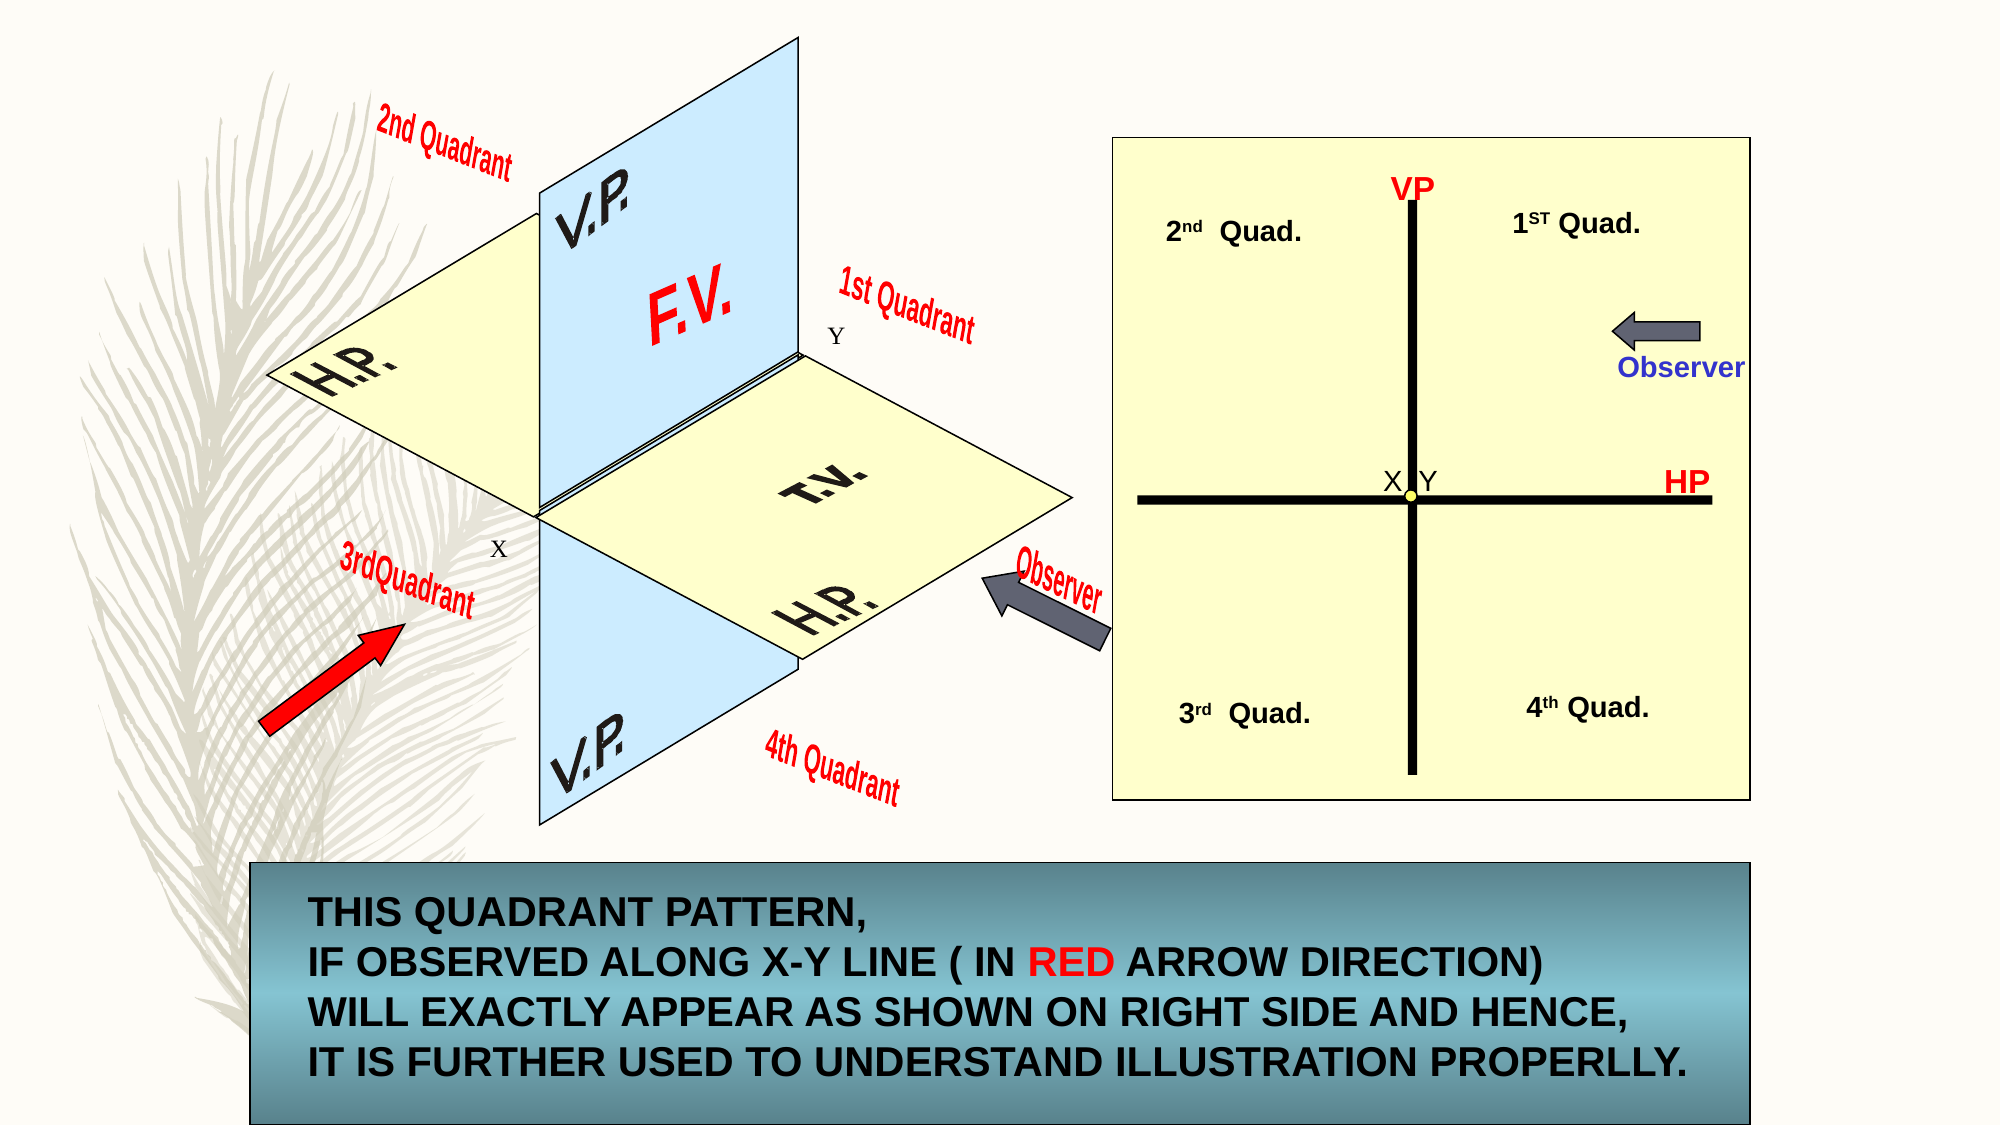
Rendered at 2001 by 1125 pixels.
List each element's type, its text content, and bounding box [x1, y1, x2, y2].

text_box [539, 520, 799, 825]
text_box [535, 355, 1073, 660]
text_box [539, 37, 799, 508]
text_box 3rd Quad. [1164, 687, 1327, 738]
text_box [552, 166, 631, 262]
text_box Y [812, 312, 861, 358]
text_box 4th Quad. [1511, 680, 1665, 731]
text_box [287, 345, 400, 400]
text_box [249, 862, 1751, 1125]
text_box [547, 710, 626, 806]
text_box 2nd Quad. [1151, 204, 1318, 255]
text_box [266, 363, 287, 386]
text_box [1404, 489, 1418, 503]
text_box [774, 462, 871, 511]
text_box [1112, 137, 1750, 800]
text_box [982, 571, 1111, 651]
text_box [768, 583, 882, 639]
text_box 1ST Quad. [1497, 196, 1657, 247]
text_box [258, 624, 405, 737]
text_box VP [1375, 160, 1451, 215]
text_box [539, 354, 799, 515]
text_box X [475, 525, 523, 570]
text_box X Y [1368, 454, 1453, 505]
text_box [1612, 312, 1700, 340]
text_box HP [1649, 453, 1726, 508]
text_box [313, 213, 804, 517]
text_box Observer [1602, 340, 1761, 391]
